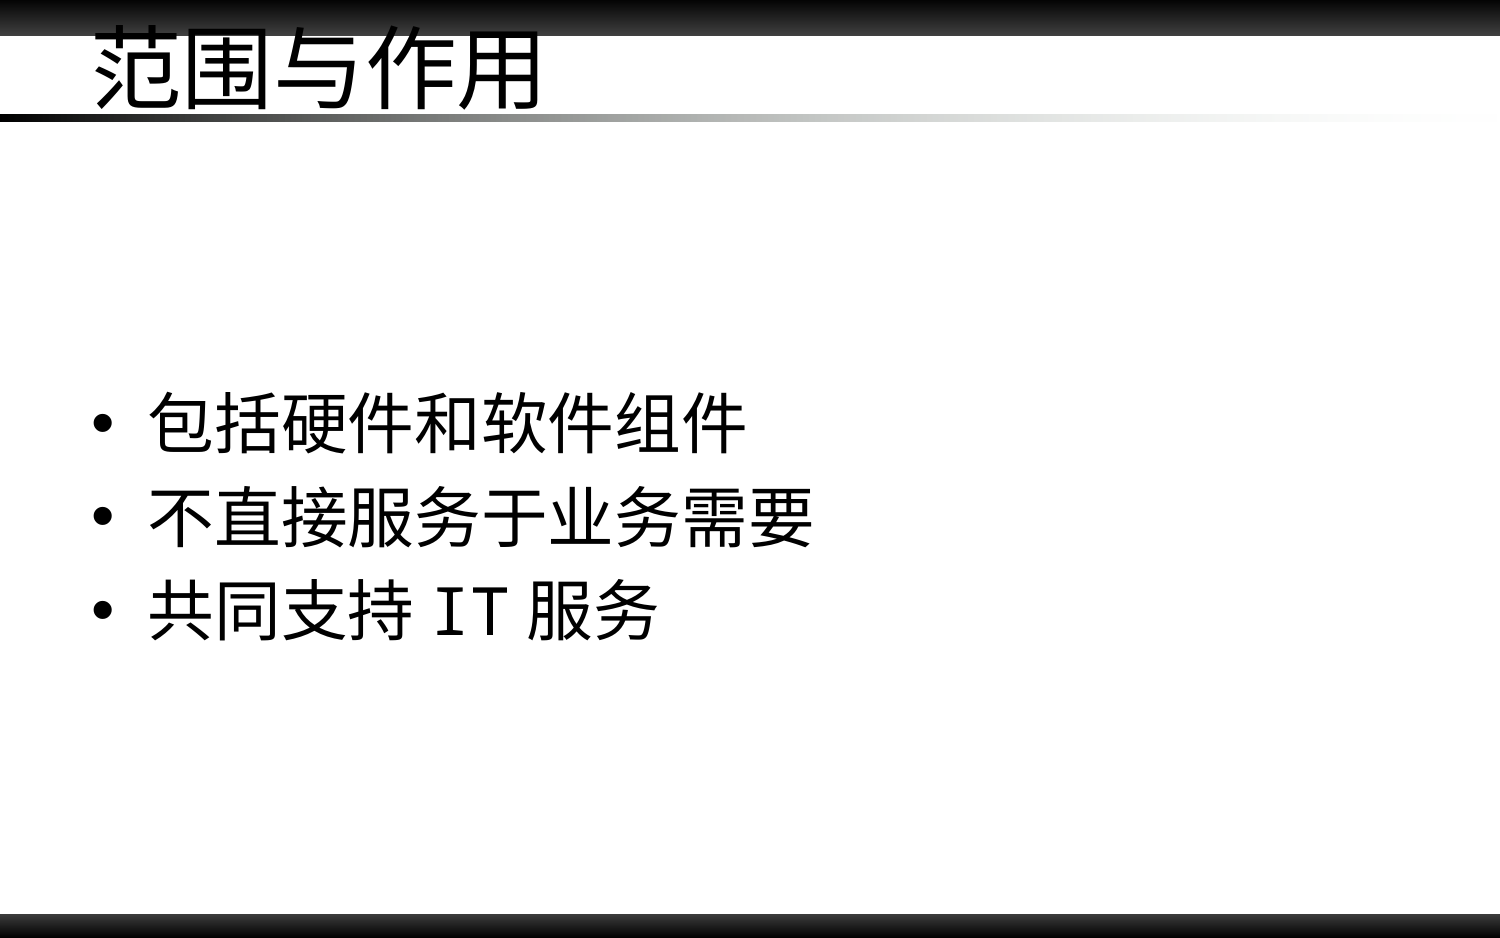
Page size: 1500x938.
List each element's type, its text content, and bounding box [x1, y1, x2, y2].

list 包括硬件和软件组件 不直接服务于业务需要 共同支持IT服务 [76, 128, 1427, 903]
title 范围与作用 [75, 25, 1425, 106]
